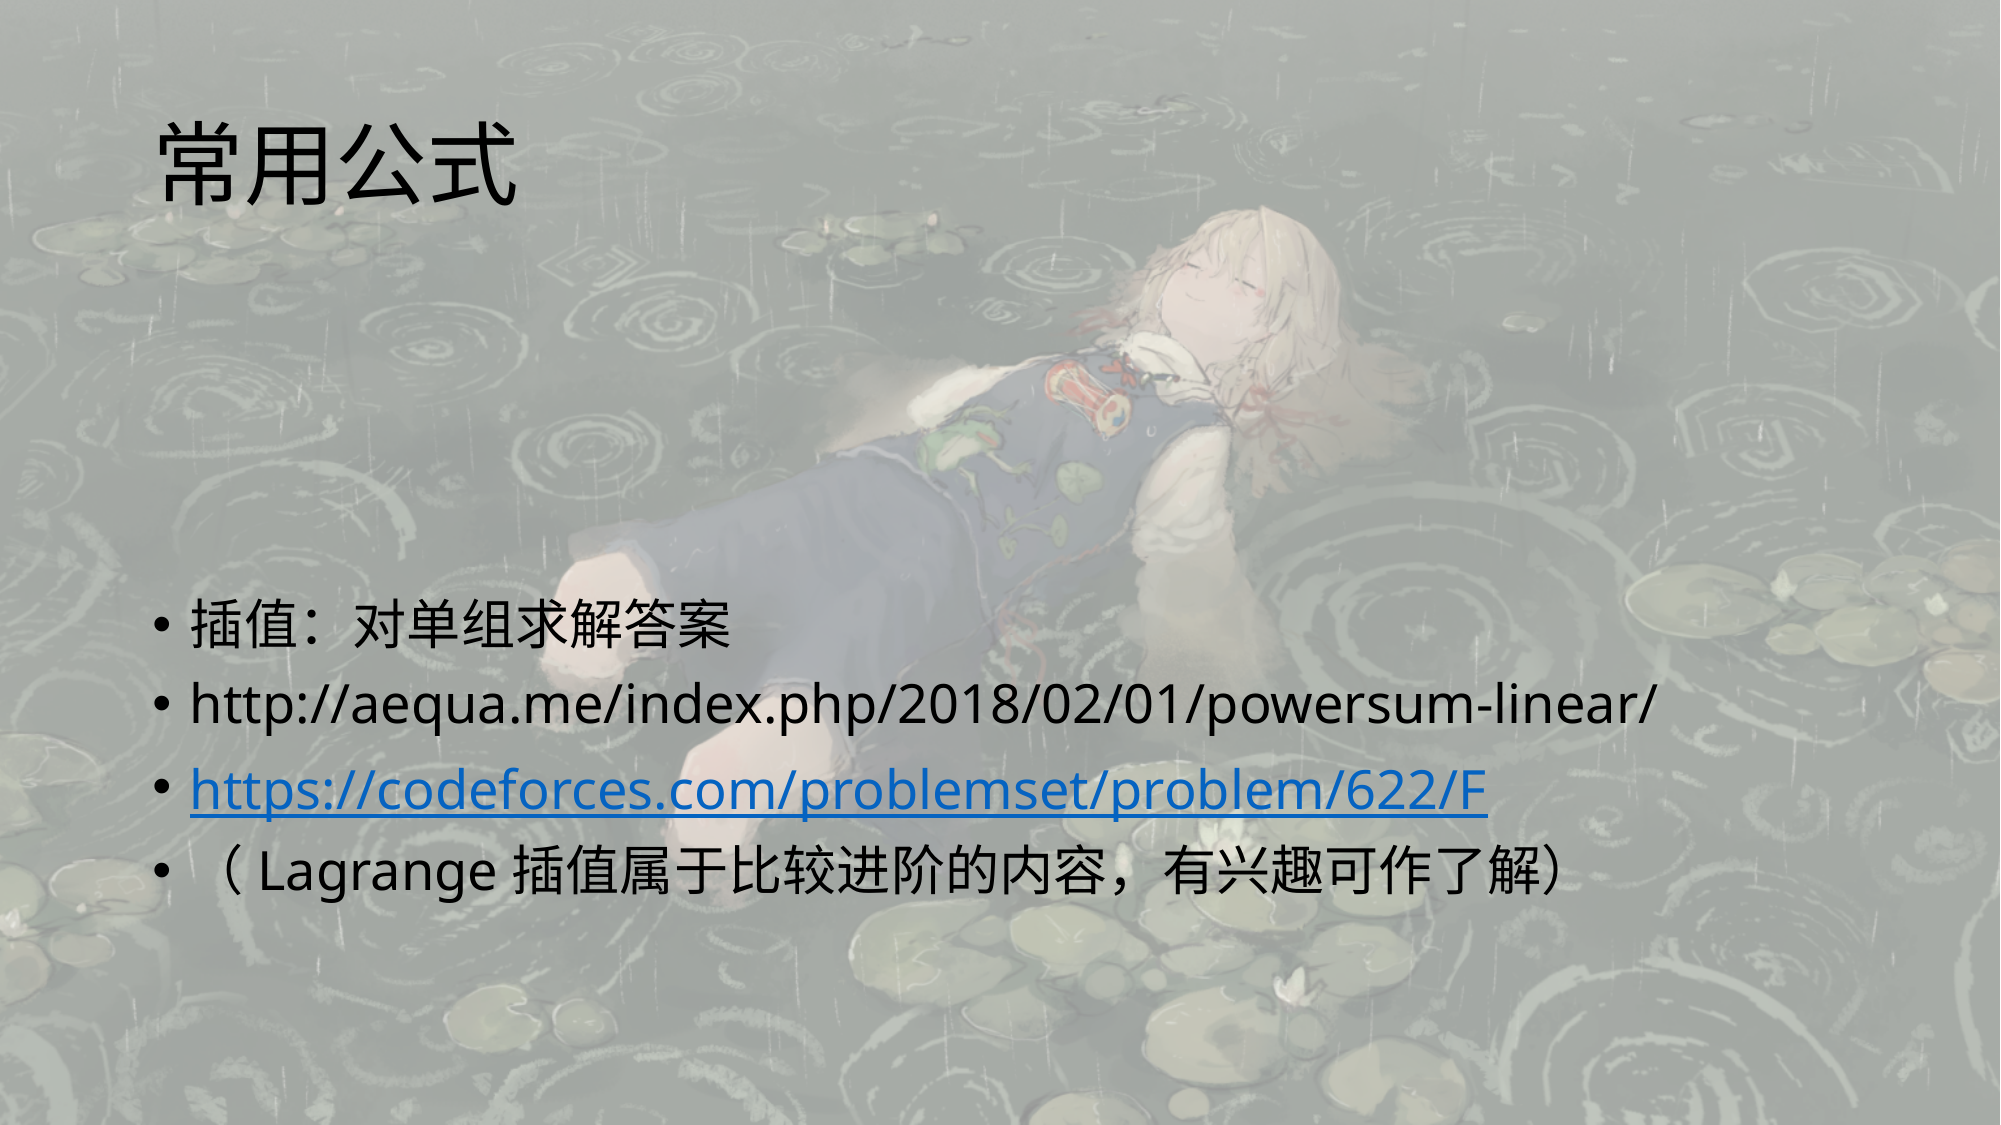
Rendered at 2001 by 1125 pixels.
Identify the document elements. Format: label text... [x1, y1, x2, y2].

title 常用公式 [137, 59, 1863, 278]
